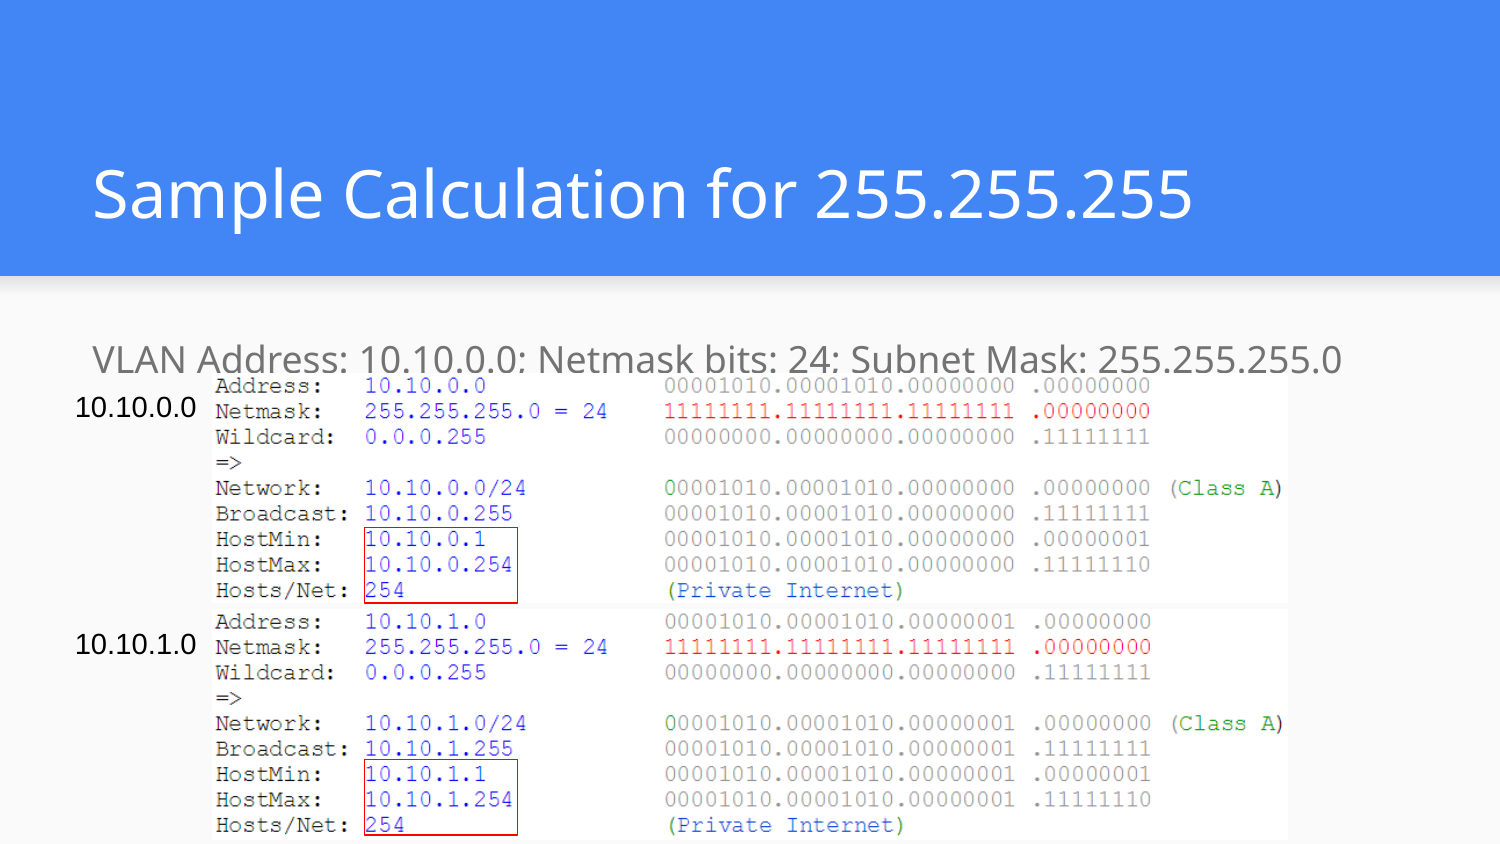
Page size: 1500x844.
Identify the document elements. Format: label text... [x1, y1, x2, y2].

text_box 10.10.0.0 [59, 373, 211, 449]
picture [212, 609, 1288, 840]
text_box 10.10.1.0 [59, 609, 209, 685]
picture [212, 373, 1288, 604]
title Sample Calculation for 255.255.255 [77, 121, 1427, 248]
list VLAN Address: 10.10.0.0; Netmask bits: 24; Subnet Mask: 255.255.255.0 [77, 314, 1427, 760]
